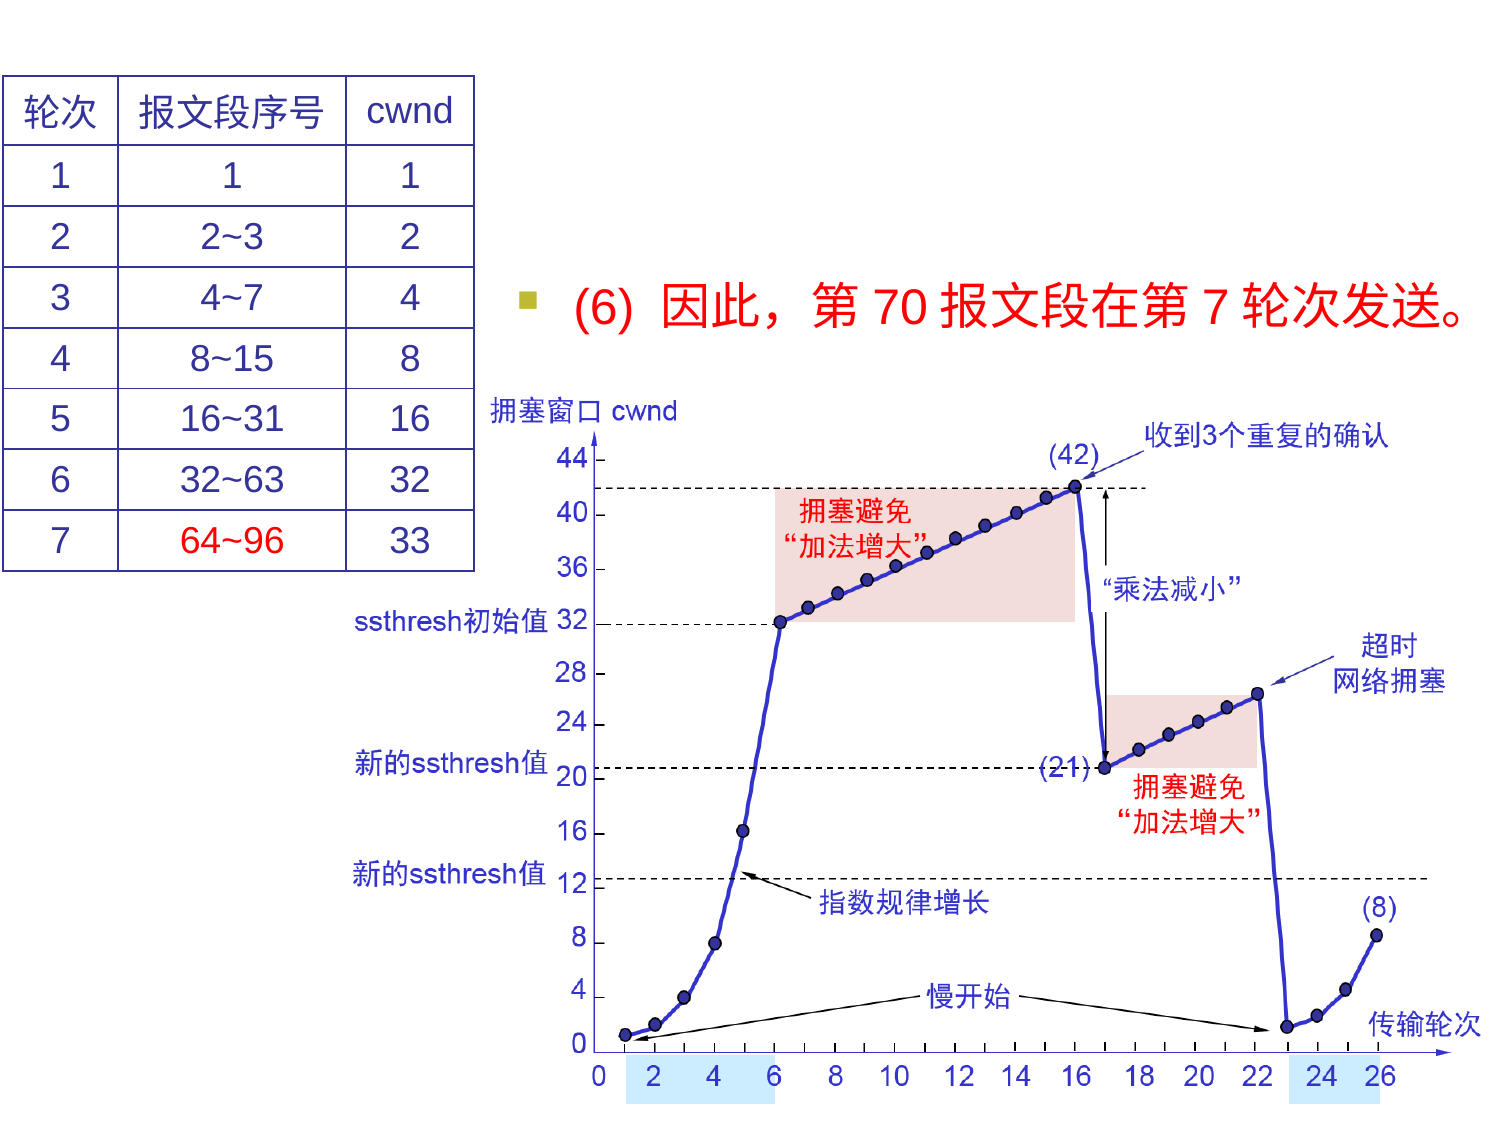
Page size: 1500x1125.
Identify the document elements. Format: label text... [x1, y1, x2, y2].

table_cell 6 [4, 450, 117, 509]
table_cell 1 [347, 146, 473, 205]
table_cell 3 [4, 268, 117, 327]
table_cell 1 [4, 146, 117, 205]
table_cell 7 [4, 511, 117, 570]
list (6) 因此，第70报文段在第7轮次发送。 [501, 267, 1500, 367]
table_cell 4 [4, 329, 117, 388]
table_cell 4 [347, 268, 473, 327]
table_header 报文段序号 [119, 77, 345, 144]
table_cell 2 [4, 207, 117, 266]
table_header 轮次 [4, 77, 117, 144]
table_cell 64~96 [119, 511, 344, 570]
table_cell 4~7 [119, 268, 345, 327]
table_cell 32~63 [119, 450, 344, 509]
table_cell 8 [347, 329, 473, 385]
table_header cwnd [347, 77, 473, 144]
table_cell 2~3 [119, 207, 345, 266]
picture [349, 385, 1483, 1111]
table_cell 1 [119, 146, 345, 205]
table_cell 16~31 [119, 389, 344, 448]
table_cell 2 [347, 207, 473, 266]
table_cell 5 [4, 389, 117, 448]
table_cell 8~15 [119, 329, 345, 388]
